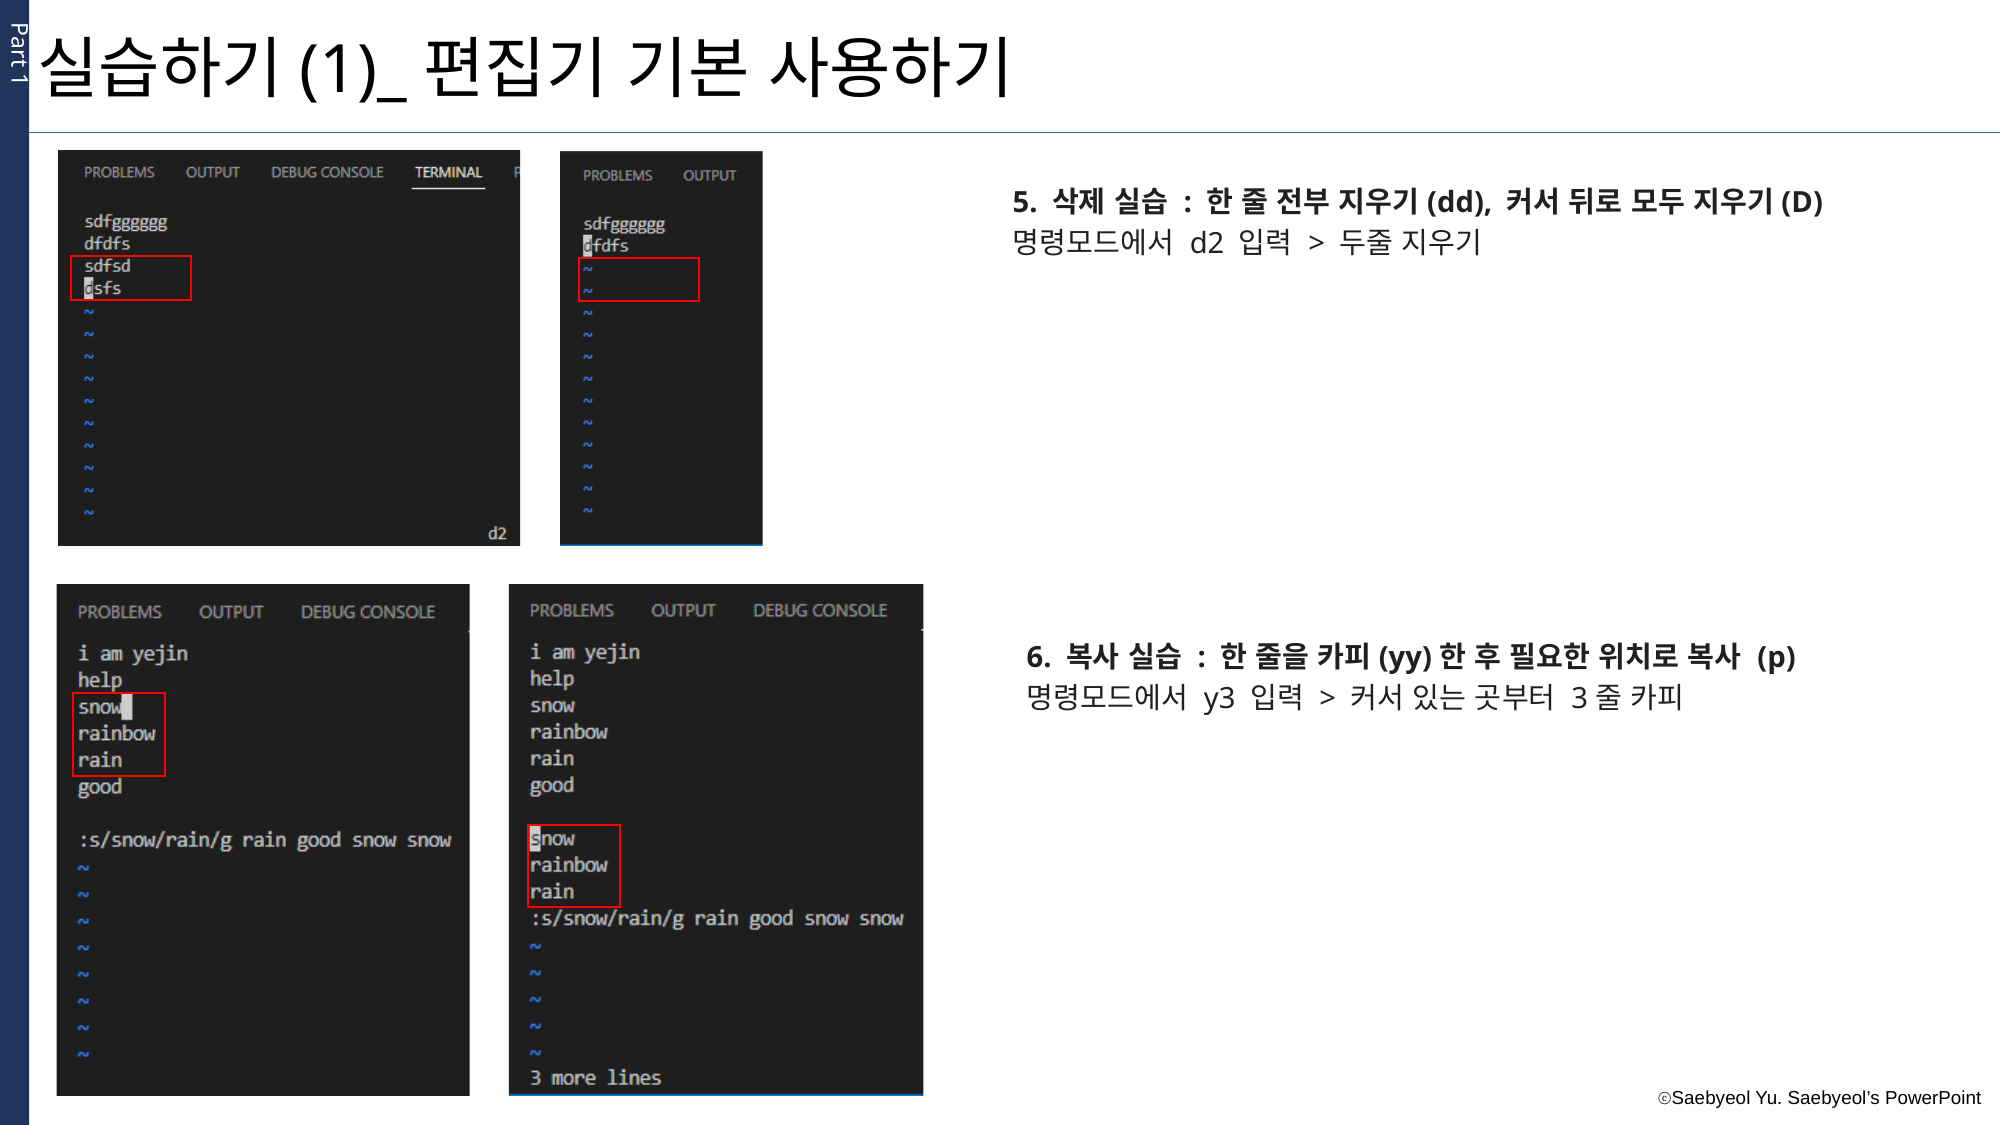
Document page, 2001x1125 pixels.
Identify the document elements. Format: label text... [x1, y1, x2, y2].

picture [56, 584, 470, 1096]
text_box Part 1 [0, 8, 42, 312]
picture [57, 150, 521, 546]
text_box 실습하기(1)_편집기 기본 사용하기 [42, 18, 1030, 113]
text_box [0, 0, 30, 8]
picture [508, 584, 924, 1096]
text_box 6. 복사 실습 : 한 줄을 카피(yy)한 후 필요한 위치로 복사 (p) 명령모드에서 y3 입력 > 커서 있는 곳부터 3줄 카피 [1011, 631, 1811, 722]
text_box 5. 삭제 실습 : 한 줄 전부 지우기(dd), 커서 뒤로 모두 지우기(D) 명령모드에서 d2 입력 > 두줄 지우기 [997, 176, 1901, 308]
text_box [0, 312, 30, 1125]
picture [560, 151, 763, 546]
